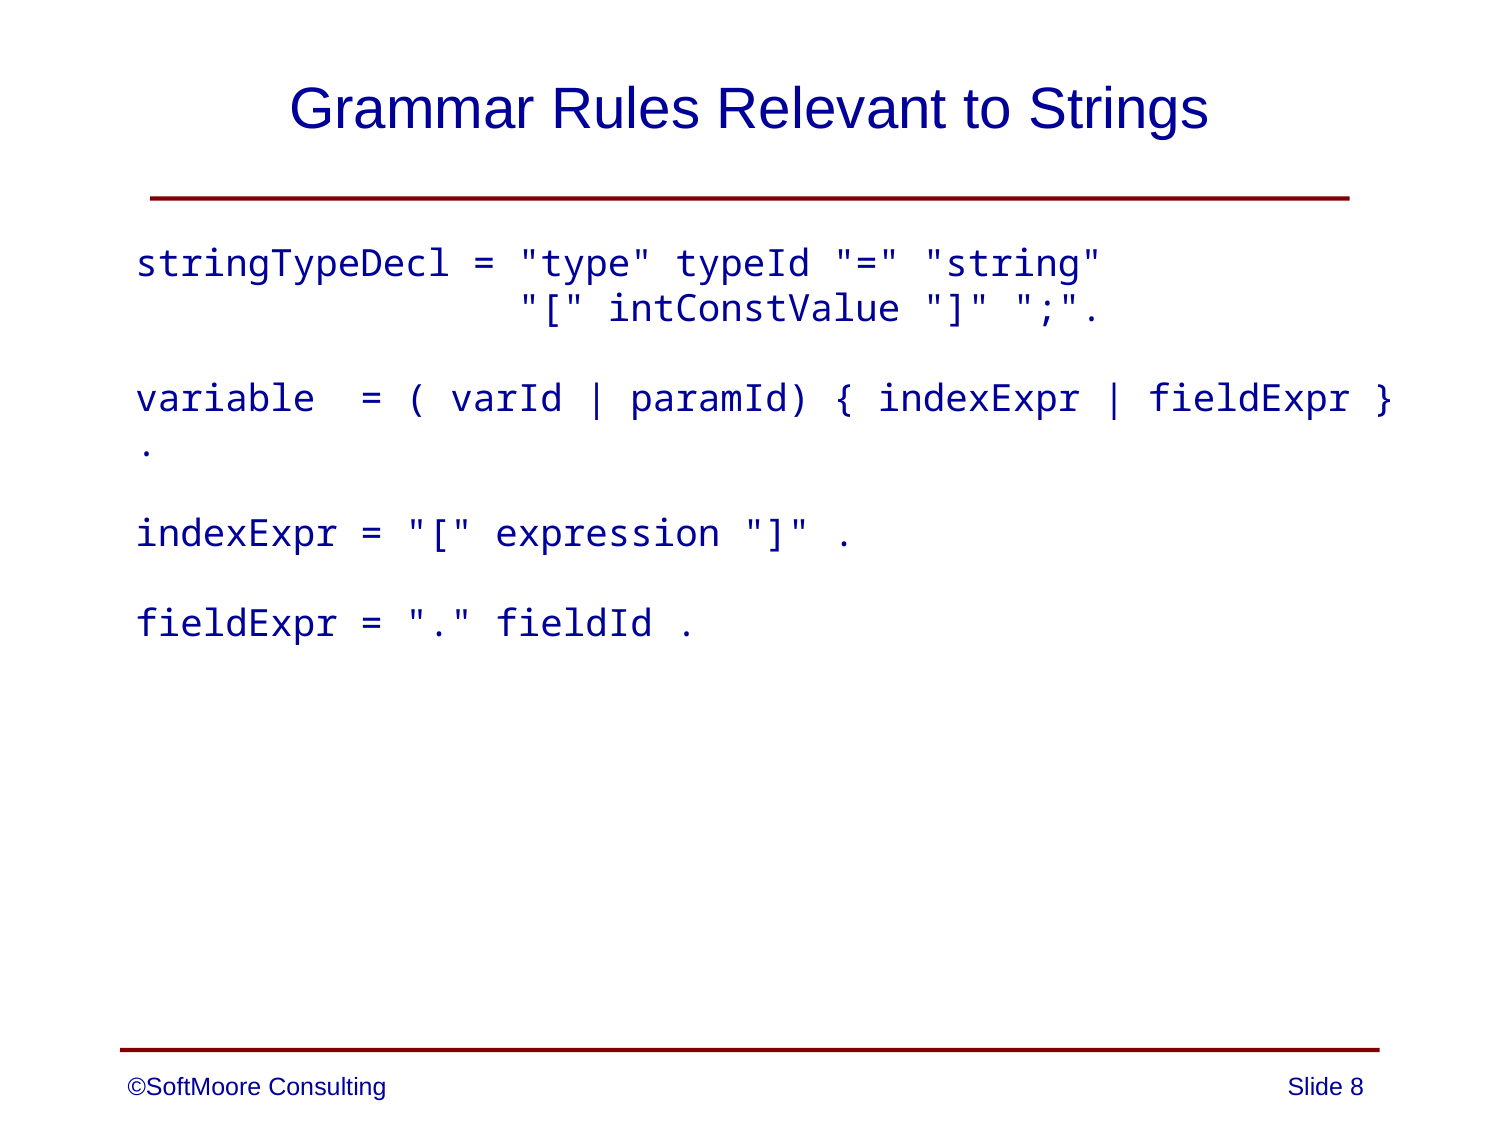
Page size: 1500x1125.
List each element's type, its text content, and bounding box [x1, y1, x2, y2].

footer ©SoftMoore Consulting [111, 1061, 563, 1109]
slide_number Slide 8 [1078, 1061, 1380, 1109]
list stringTypeDecl = "type" typeId "=" "string" "[" intConstValue "]" ";". variable = ( varId | paramId) { indexExpr | fieldExpr } . indexExpr = "[" expression "]" . fieldExpr = "." fieldId . [74, 223, 1425, 1034]
title Grammar Rules Relevant to Strings [149, 22, 1350, 188]
